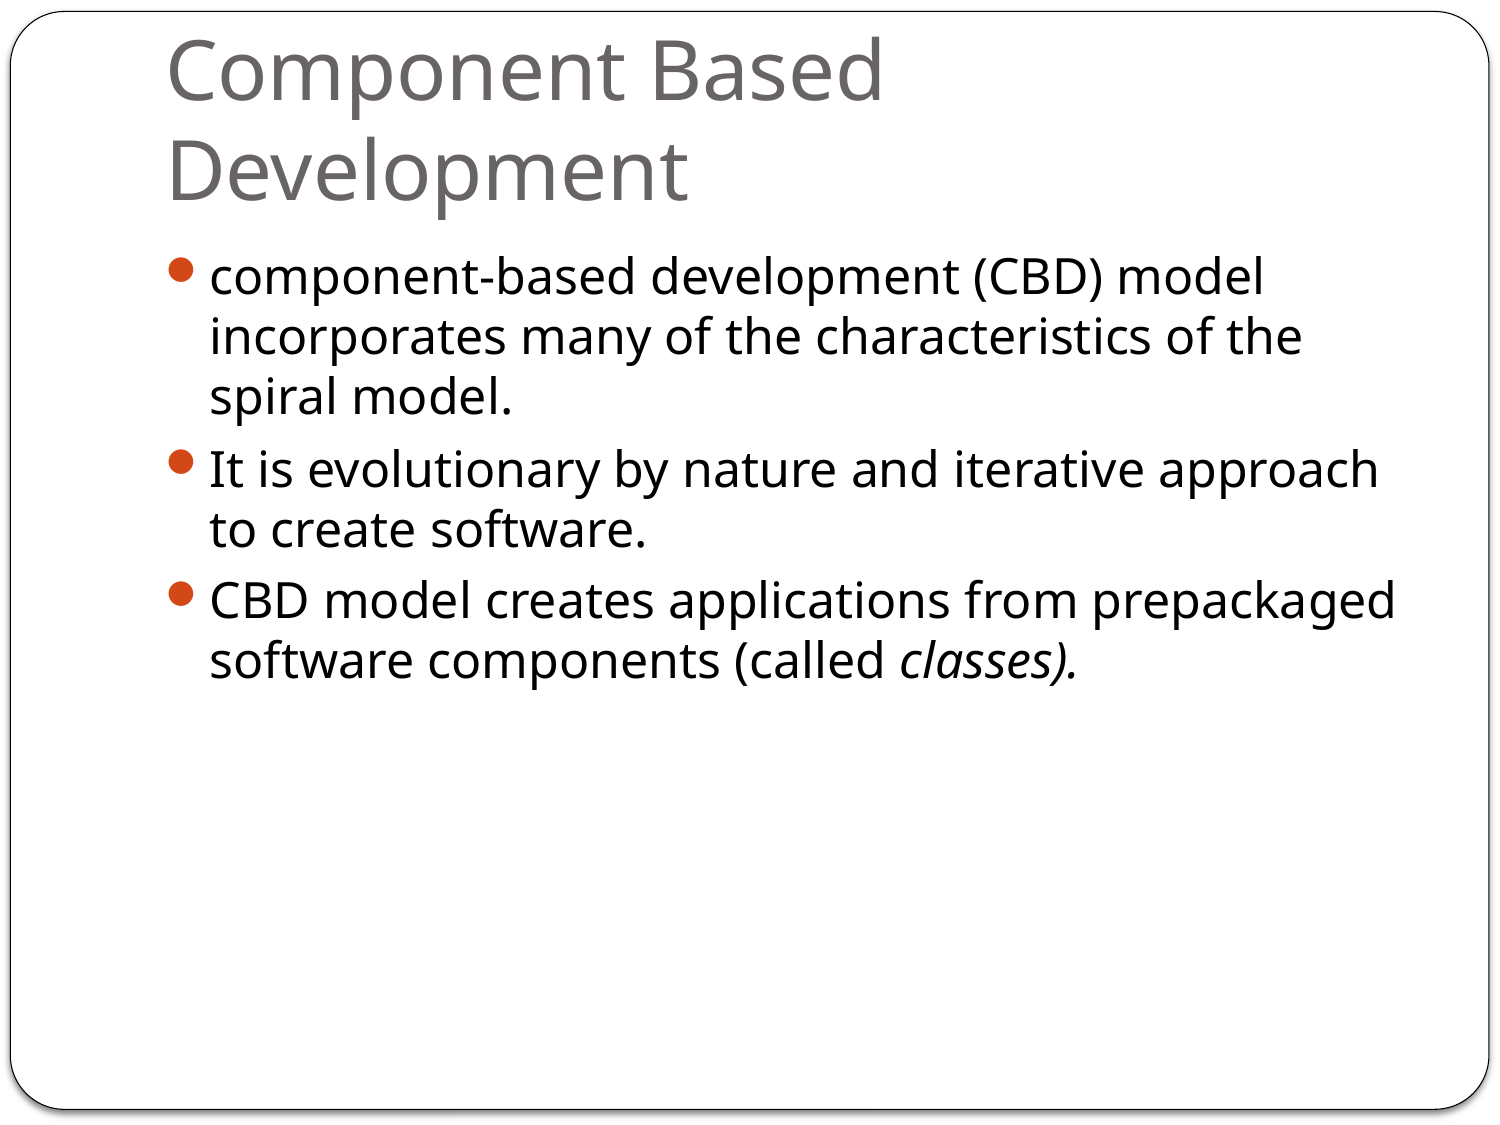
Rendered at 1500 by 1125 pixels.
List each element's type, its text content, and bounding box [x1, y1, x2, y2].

list component-based development (CBD) model incorporates many of the characteristics of the spiral model. It is evolutionary by nature and iterative approach to create software. CBD model creates applications from prepackaged software components (called classes). [149, 237, 1426, 988]
title Component Based Development [149, 44, 1426, 233]
